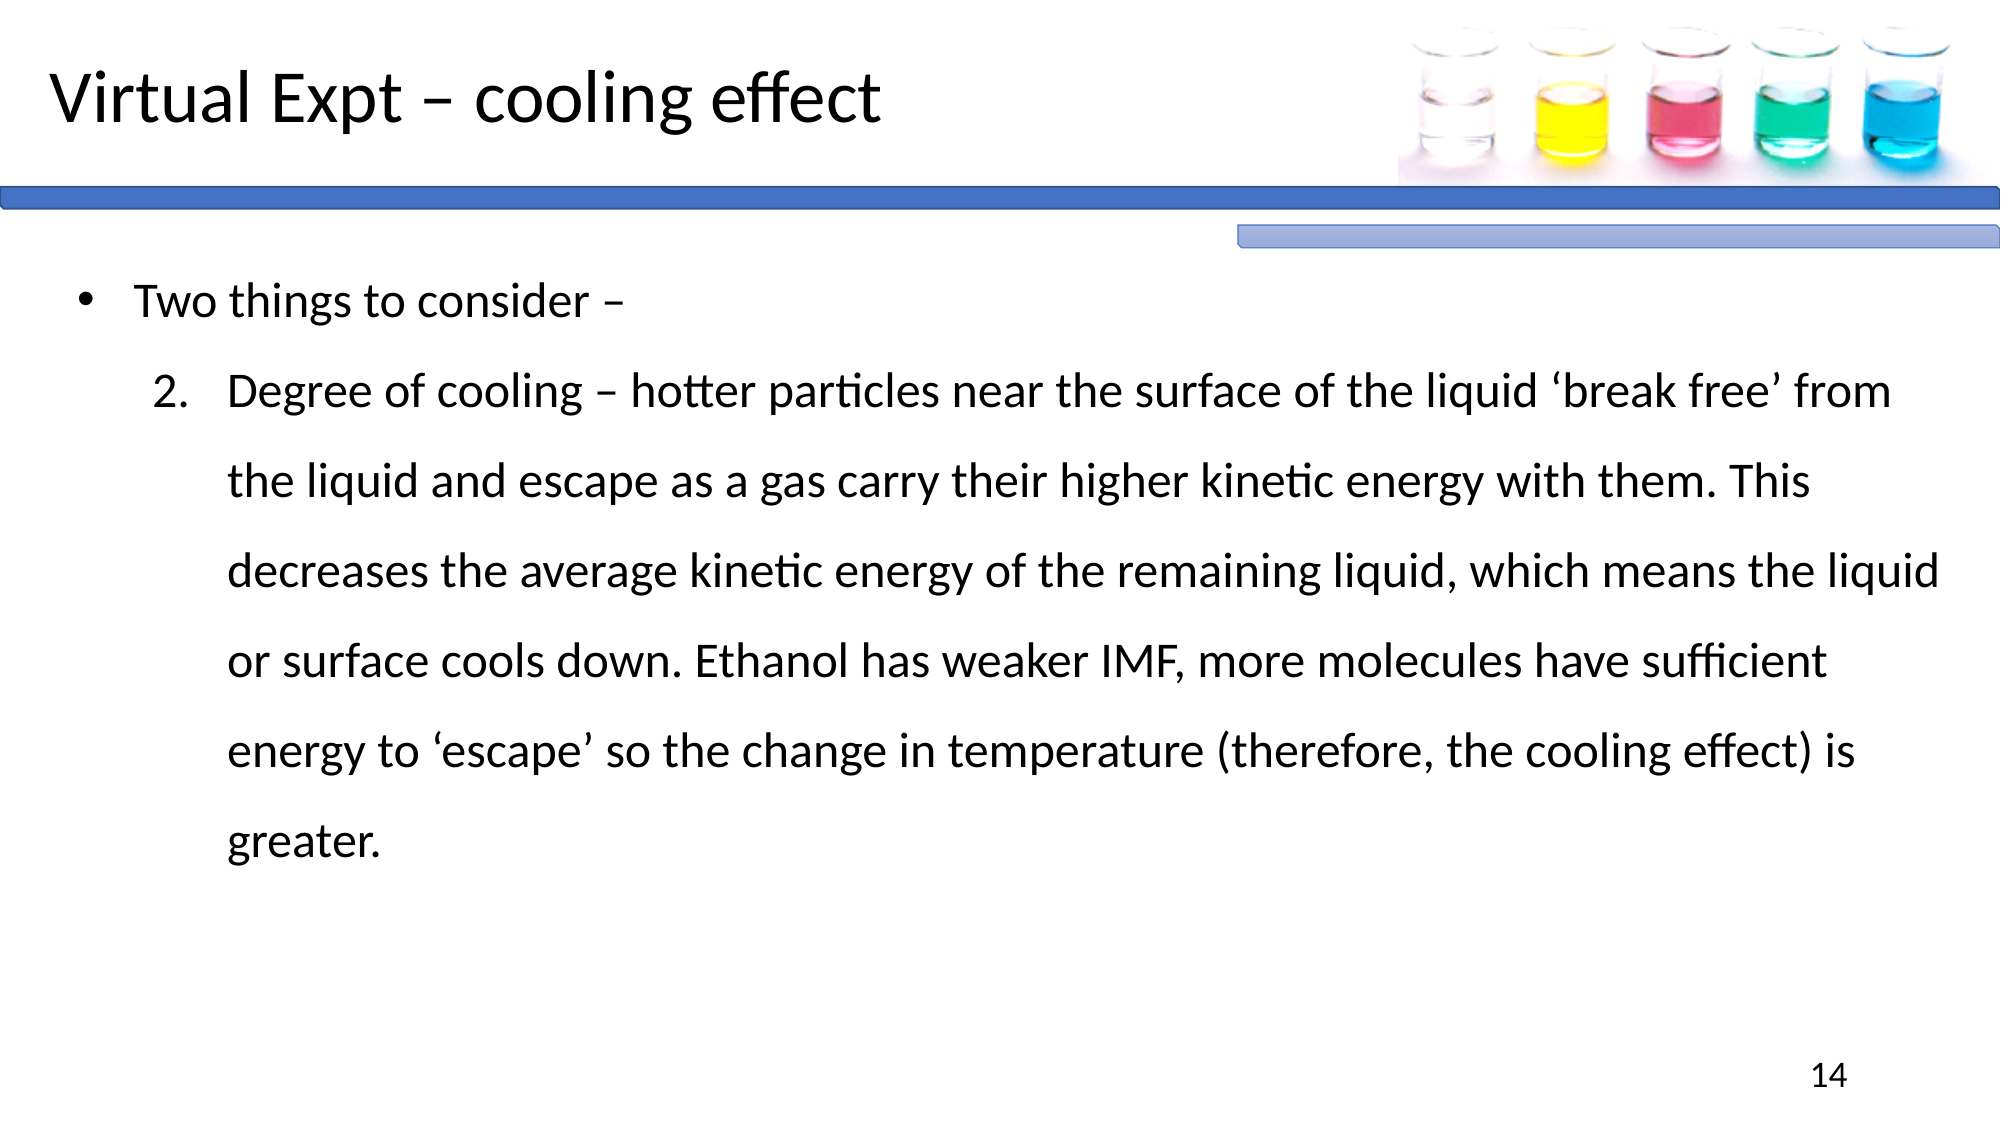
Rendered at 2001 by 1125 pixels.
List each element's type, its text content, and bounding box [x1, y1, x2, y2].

text_box Virtual Expt – cooling effect [34, 40, 1324, 146]
picture [1398, 0, 2000, 187]
slide_number 14 [1412, 1042, 1863, 1103]
text_box Two things to consider – Degree of cooling – hotter particles near the surface of the liquid ‘break free’ from the liquid and escape as a gas carry their higher kinetic energy with them. This decreases the average kinetic energy of the remaining liquid, which means the liquid or surface cools down. Ethanol has weaker IMF, more molecules have sufficient energy to ‘escape’ so the change in temperature (therefore, the cooling effect) is greater. [62, 230, 1973, 876]
text_box [1237, 224, 2000, 249]
text_box [0, 185, 2000, 210]
